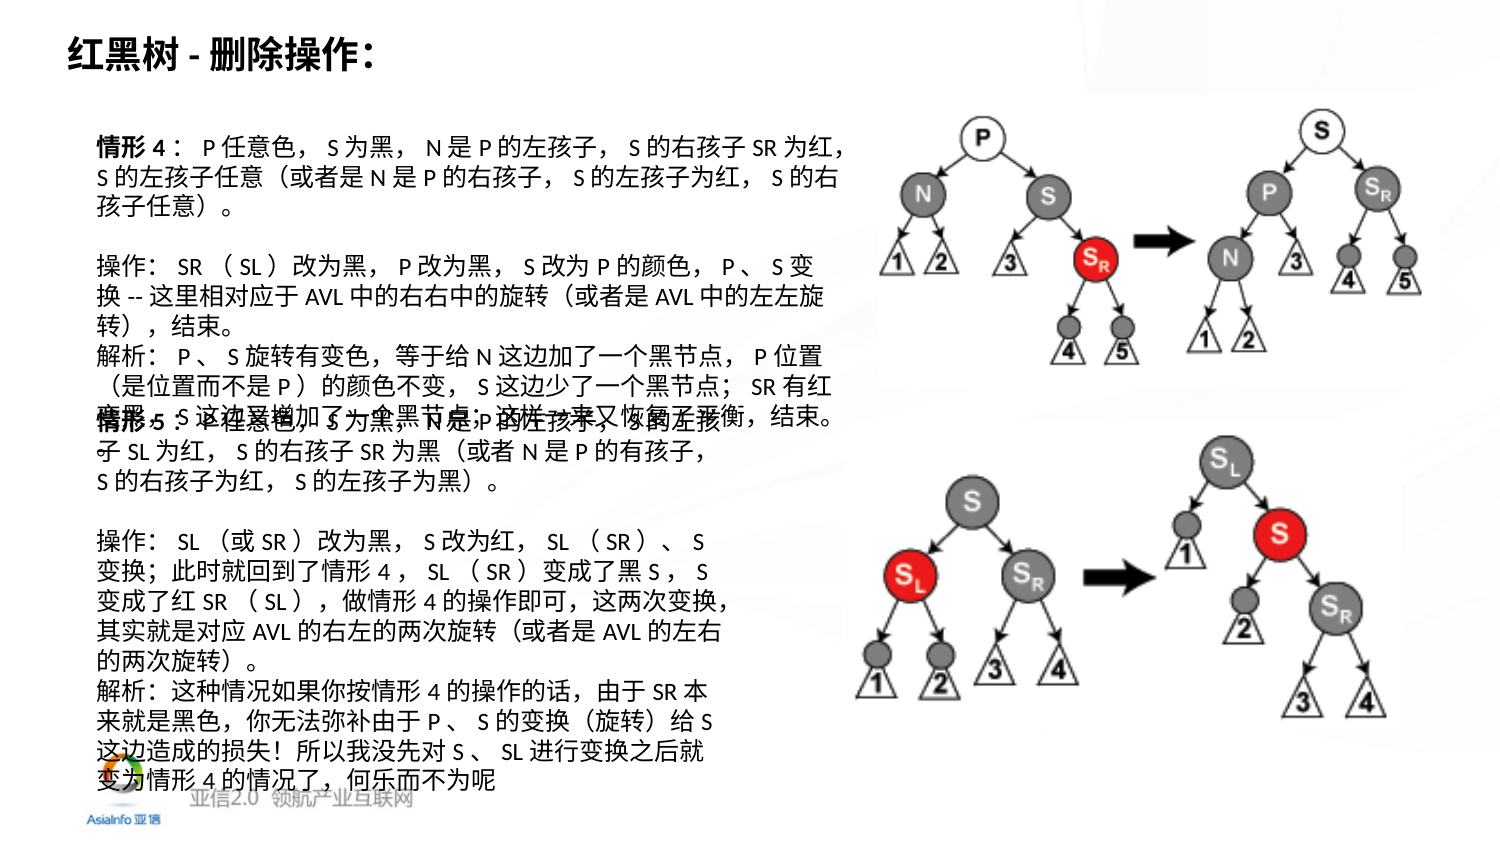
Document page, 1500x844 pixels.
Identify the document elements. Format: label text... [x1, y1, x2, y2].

text_box 红黑树-删除操作： [52, 23, 412, 84]
picture [0, 0, 1500, 844]
text_box 情形4：P任意色，S为黑，N是P的左孩子，S的右孩子SR为红，S的左孩子任意（或者是N是P的右孩子，S的左孩子为红，S的右孩子任意）。 操作：SR（SL）改为黑，P改为黑，S改为P的颜色，P、S变换--这里相对应于AVL中的右右中的旋转（或者是AVL中的左左旋转），结束。 解析：P、S旋转有变色，等于给N这边加了一个黑节点，P位置（是位置而不是P）的颜色不变，S这边少了一个黑节点；SR有红变黑，S这边又增加了一个黑节点；这样一来又恢复了平衡，结束。 。 [82, 93, 868, 498]
text_box 情形5：P任意色，S为黑，N是P的左孩子，S的左孩子SL为红，S的右孩子SR为黑（或者N是P的有孩子，S的右孩子为红，S的左孩子为黑）。 操作：SL（或SR）改为黑，S改为红，SL（SR）、S变换；此时就回到了情形4，SL（SR）变成了黑S，S变成了红SR（SL），做情形4的操作即可，这两次变换，其实就是对应AVL的右左的两次旋转（或者是AVL的左右的两次旋转）。 解析：这种情况如果你按情形4的操作的话，由于SR本来就是黑色，你无法弥补由于P、S的变换（旋转）给S这边造成的损失！所以我没先对S、SL进行变换之后就变为情形4的情况了，何乐而不为呢 [82, 398, 739, 844]
